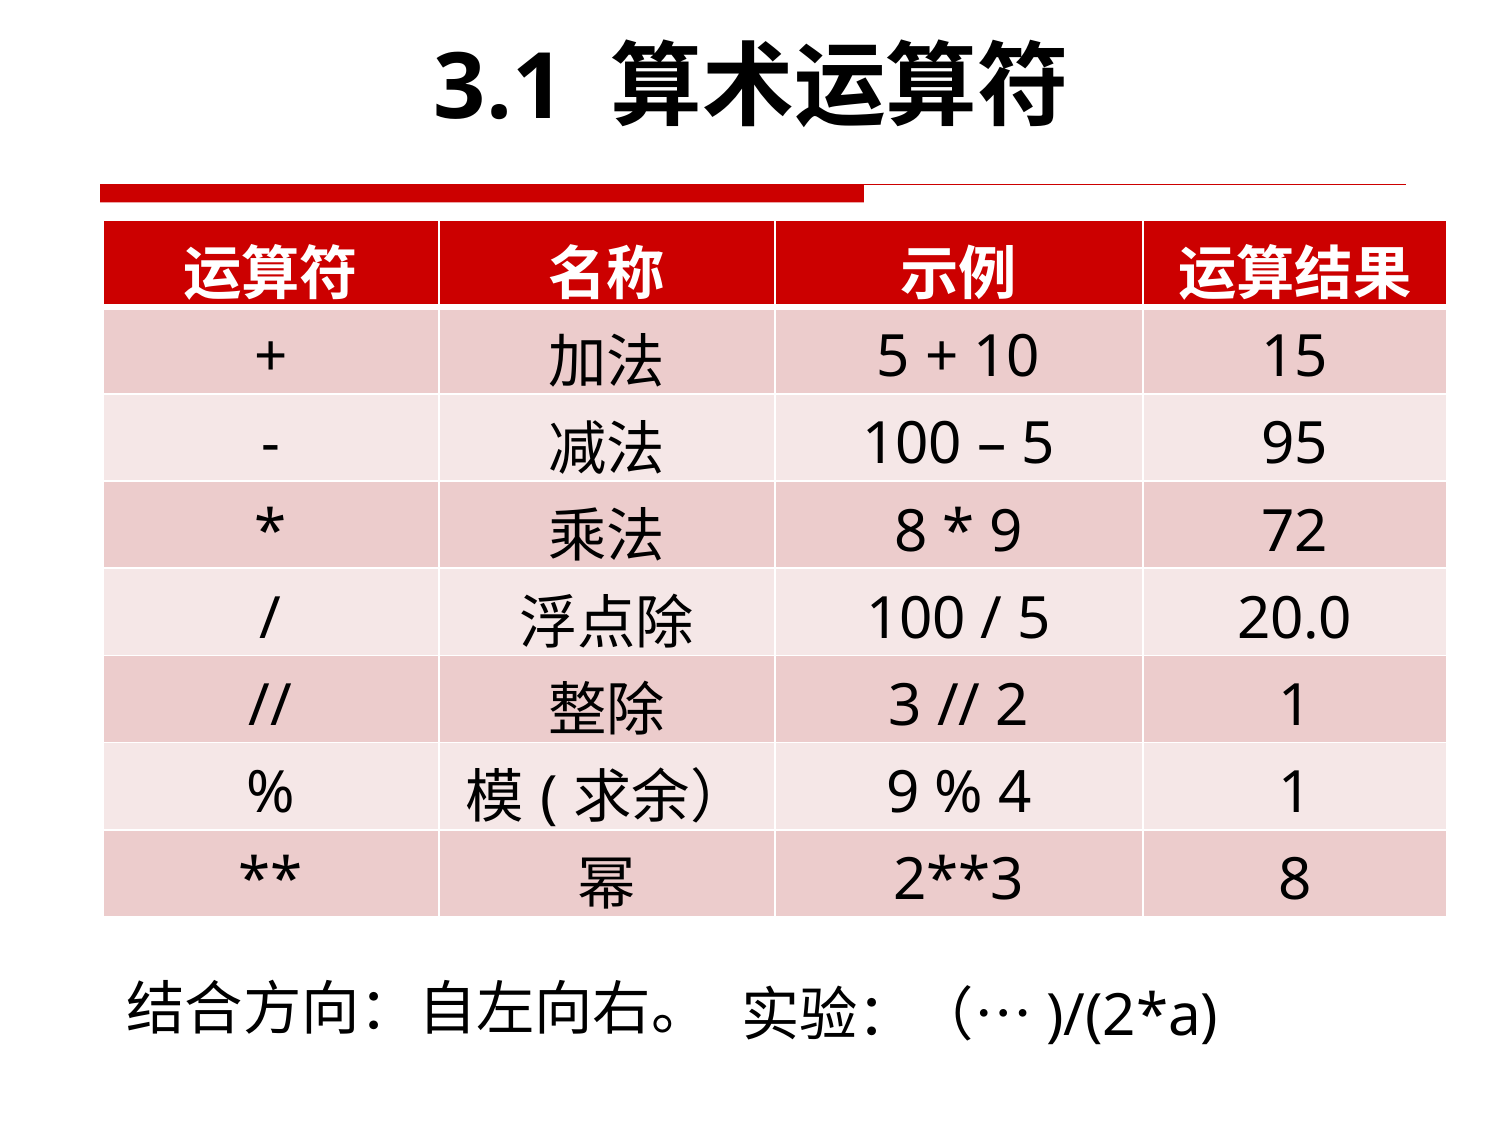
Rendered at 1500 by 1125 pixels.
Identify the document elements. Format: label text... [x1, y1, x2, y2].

table_cell 3 // 2 [776, 656, 1142, 742]
table_cell * [104, 482, 438, 567]
table_cell 加法 [440, 310, 774, 393]
table_header 运算结果 [1144, 221, 1446, 304]
table_cell 8 [1144, 831, 1446, 916]
table_cell 2**3 [776, 831, 1142, 916]
table_cell ** [104, 831, 438, 916]
table_cell 1 [1144, 656, 1446, 742]
table_cell 72 [1144, 482, 1446, 567]
table_cell 95 [1144, 395, 1446, 480]
table_cell // [104, 656, 438, 742]
text_box 结合方向：自左向右。 [112, 964, 750, 1049]
table_cell 减法 [440, 395, 774, 480]
table_cell 100 – 5 [776, 395, 1142, 480]
table_cell + [104, 310, 438, 393]
table_cell / [104, 569, 438, 655]
table_cell 乘法 [440, 482, 774, 567]
text_box 3.1 算术运算符 [419, 19, 1170, 144]
table_cell - [104, 395, 438, 480]
table_cell % [104, 743, 438, 829]
table_cell 15 [1144, 310, 1446, 393]
table_cell 5 + 10 [776, 310, 1142, 393]
table_header 名称 [440, 221, 774, 304]
table_cell 浮点除 [440, 569, 774, 655]
table_cell 整除 [440, 656, 774, 742]
text_box 实验：（…)/(2*a) [726, 969, 1365, 1055]
table_cell 1 [1144, 743, 1446, 829]
table_cell 100 / 5 [776, 569, 1142, 655]
table_cell 9 % 4 [776, 743, 1142, 829]
table_cell 20.0 [1144, 569, 1446, 655]
table_cell 模(求余） [440, 743, 774, 829]
table_header 运算符 [104, 221, 438, 304]
table_cell 幂 [440, 831, 774, 916]
table_header 示例 [776, 221, 1142, 304]
table_cell 8 * 9 [776, 482, 1142, 567]
